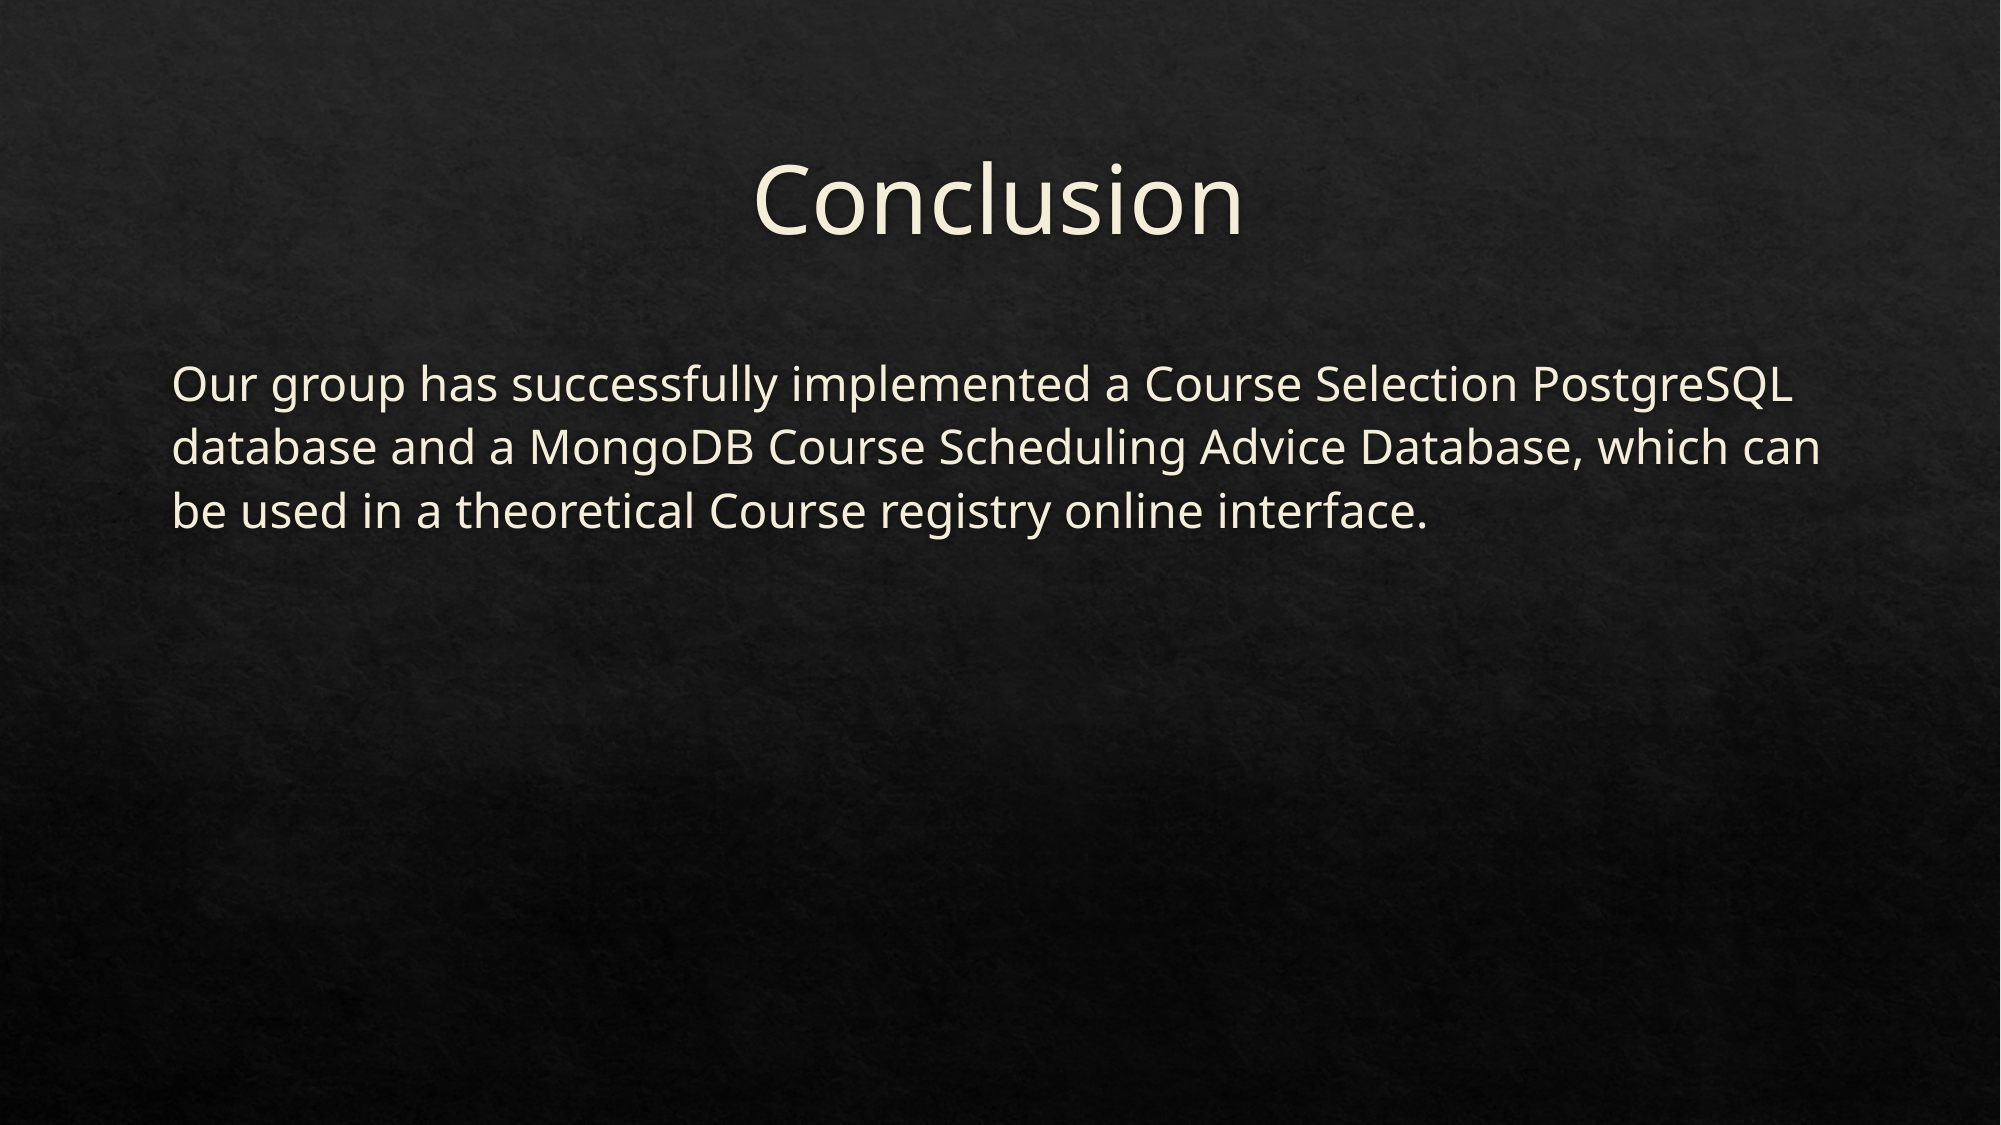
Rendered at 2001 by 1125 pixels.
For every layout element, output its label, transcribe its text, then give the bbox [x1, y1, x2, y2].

list Our group has successfully implemented a Course Selection PostgreSQL database and a MongoDB Course Scheduling Advice Database, which can be used in a theoretical Course registry online interface. [149, 340, 1849, 950]
title Conclusion [149, 99, 1849, 307]
